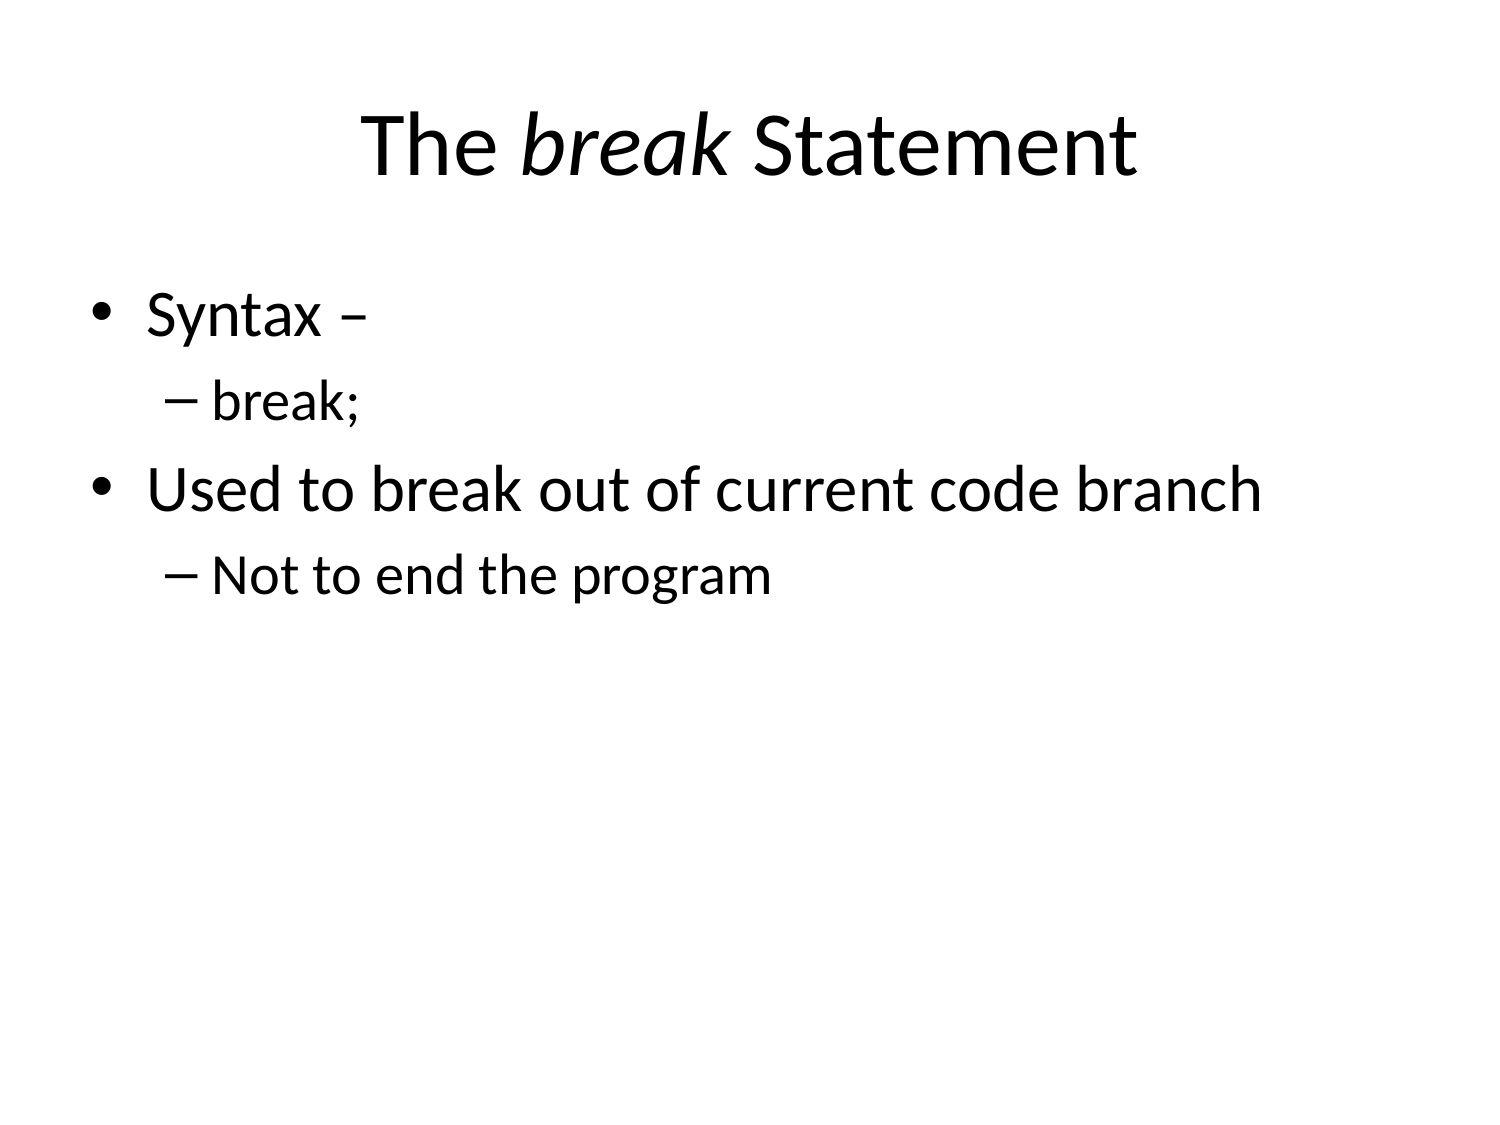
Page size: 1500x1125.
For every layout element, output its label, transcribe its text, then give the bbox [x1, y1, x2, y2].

title The break Statement [75, 45, 1425, 233]
list Syntax – break; Used to break out of current code branch Not to end the program [75, 262, 1425, 1005]
